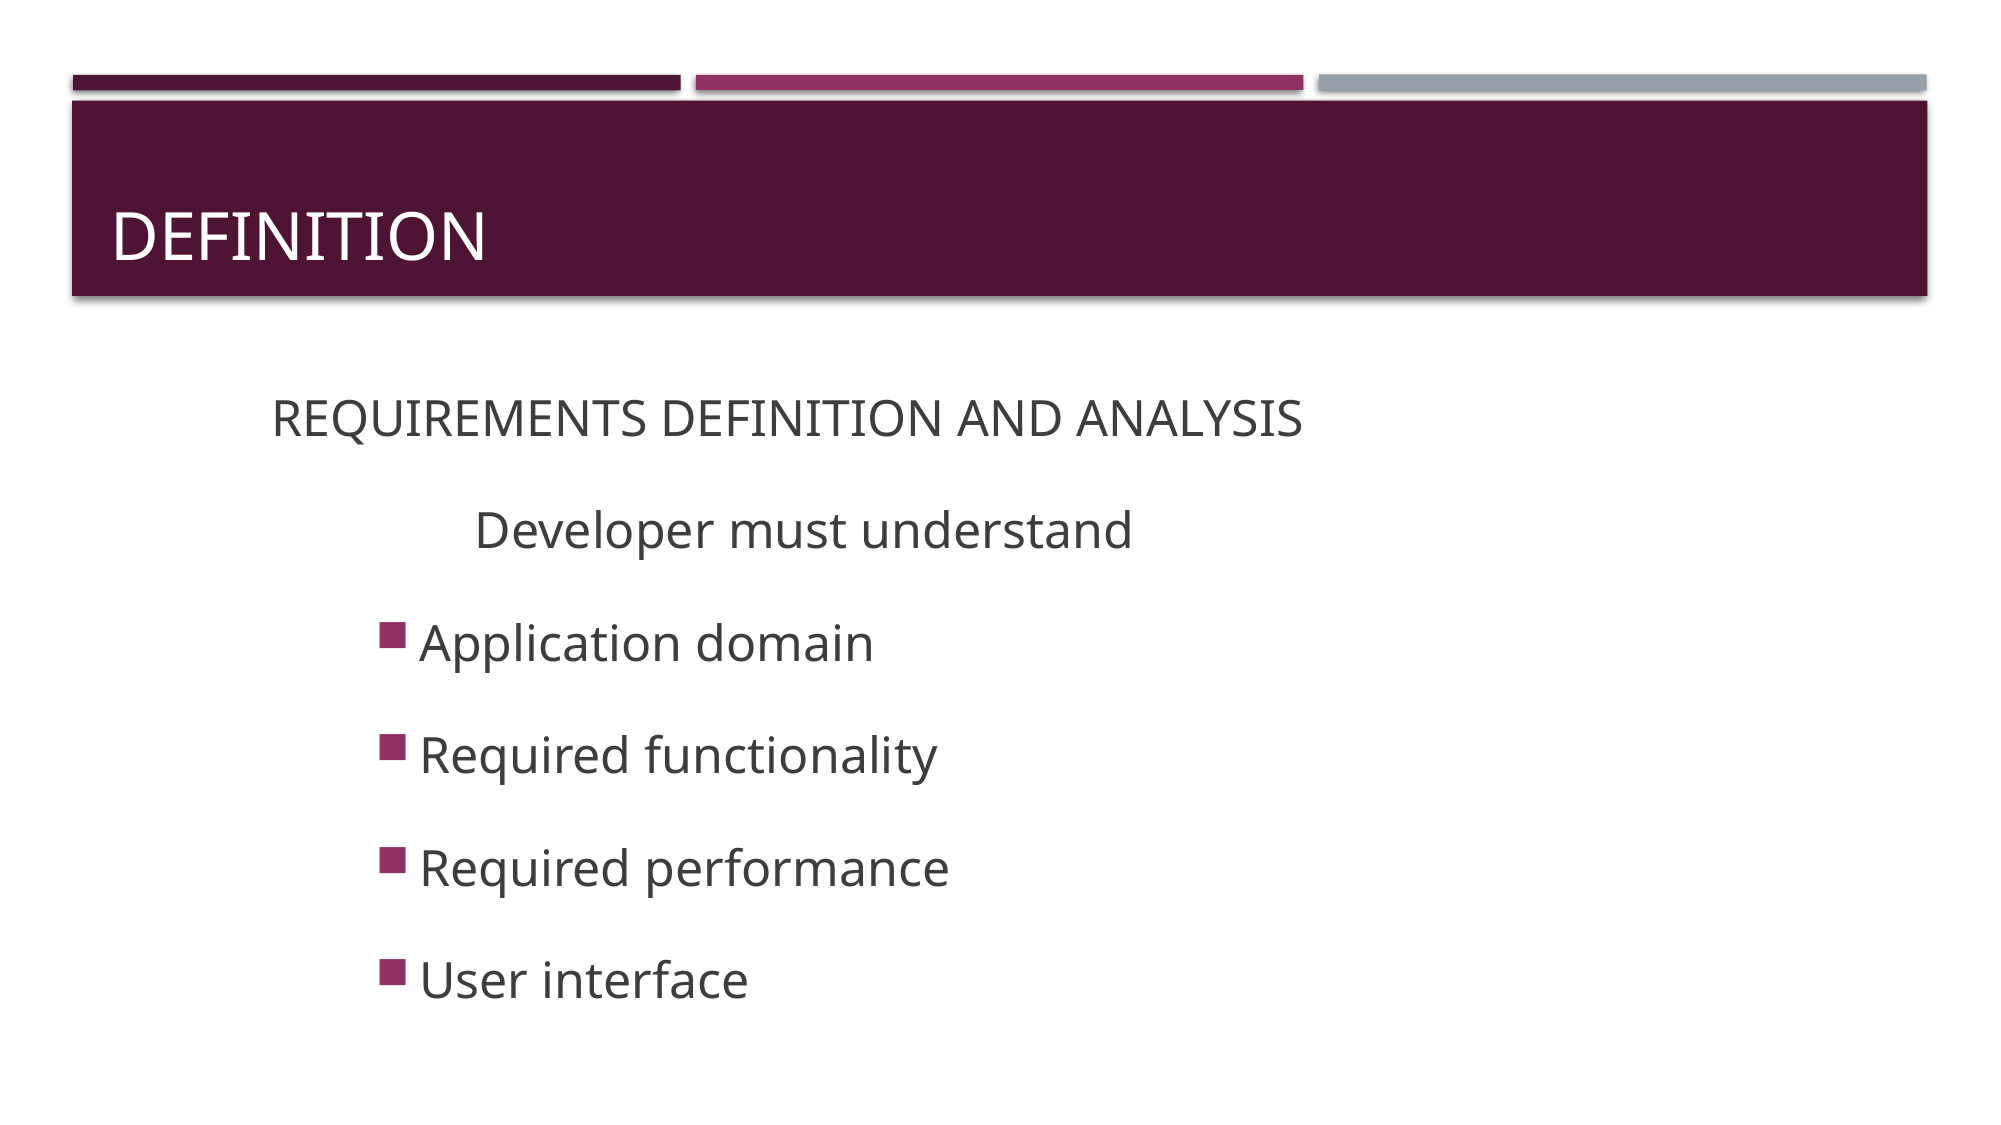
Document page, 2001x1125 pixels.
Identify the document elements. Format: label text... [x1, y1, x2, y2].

list REQUIREMENTS DEFINITION AND ANALYSIS Developer must understand Application domain Required functionality Required performance User interface [256, 348, 1447, 1017]
title Definition [95, 115, 1905, 282]
